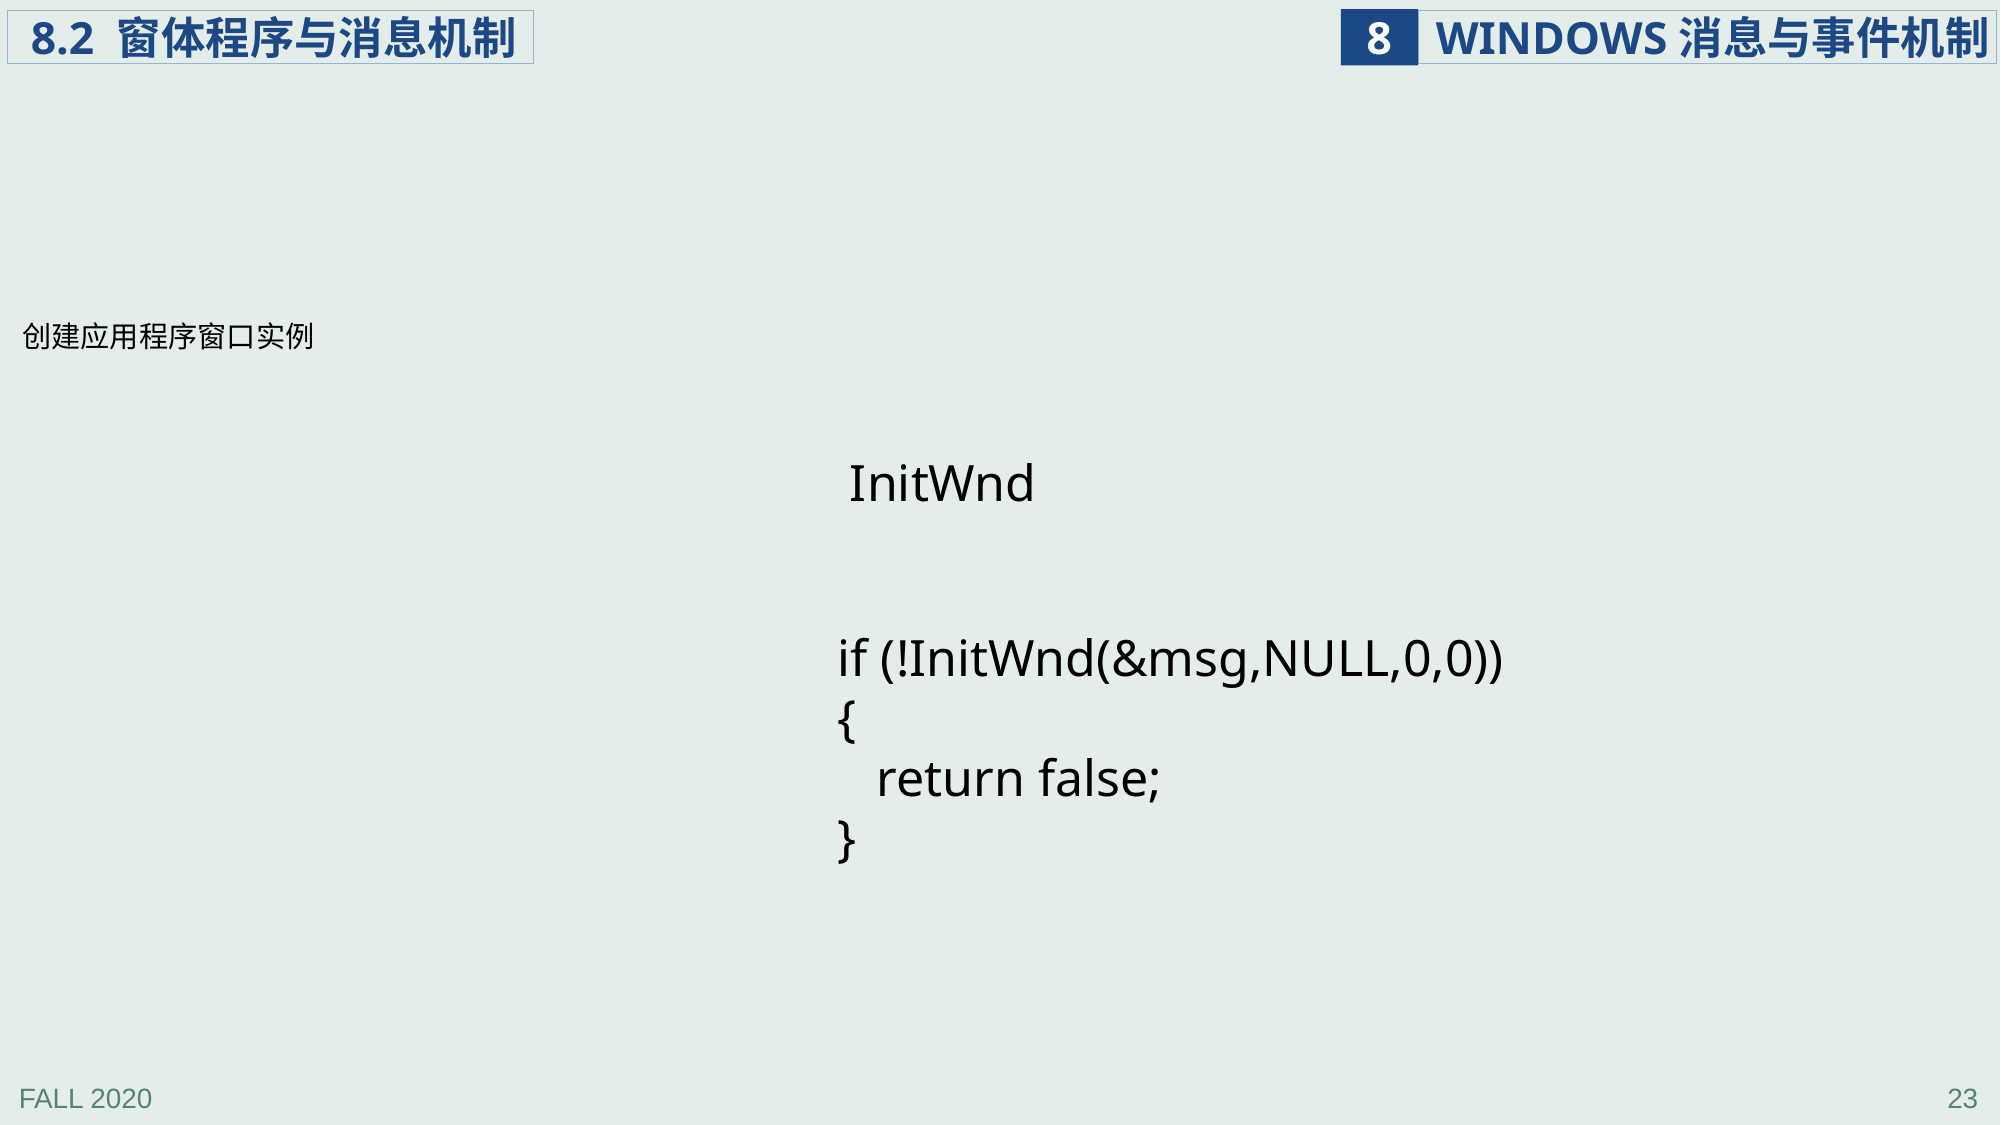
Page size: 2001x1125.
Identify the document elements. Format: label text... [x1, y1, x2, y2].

list InitWnd [825, 445, 1190, 510]
title 创建应用程序窗口实例 [11, 264, 994, 407]
text_box if (!InitWnd(&msg,NULL,0,0)) { return false; } [823, 619, 1519, 874]
